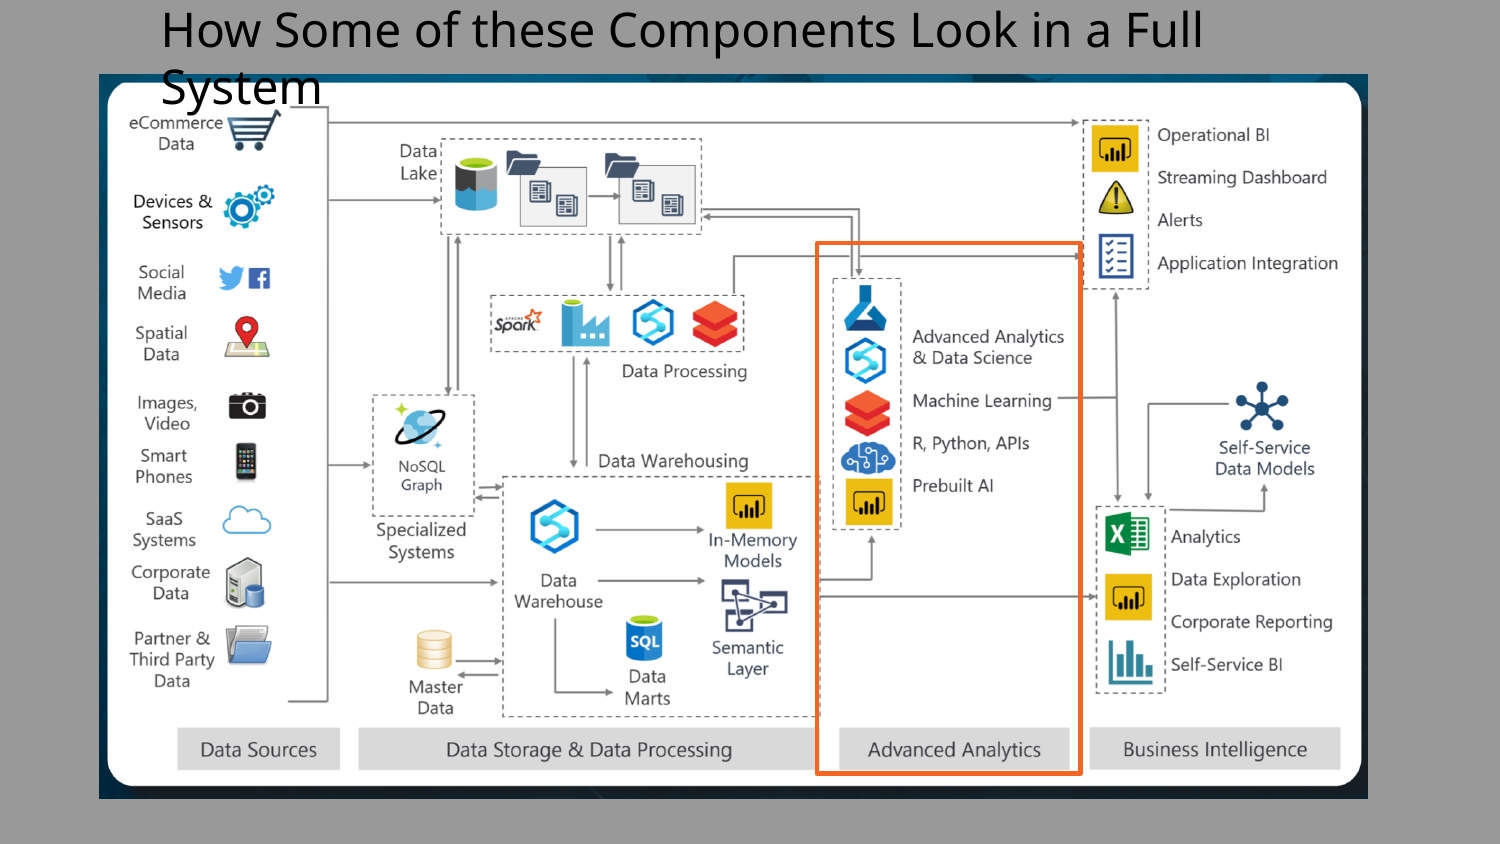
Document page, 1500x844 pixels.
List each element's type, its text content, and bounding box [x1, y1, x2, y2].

picture [99, 702, 104, 712]
picture [99, 74, 1368, 799]
text_box How Some of these Components Look in a Full System [145, 0, 1378, 130]
